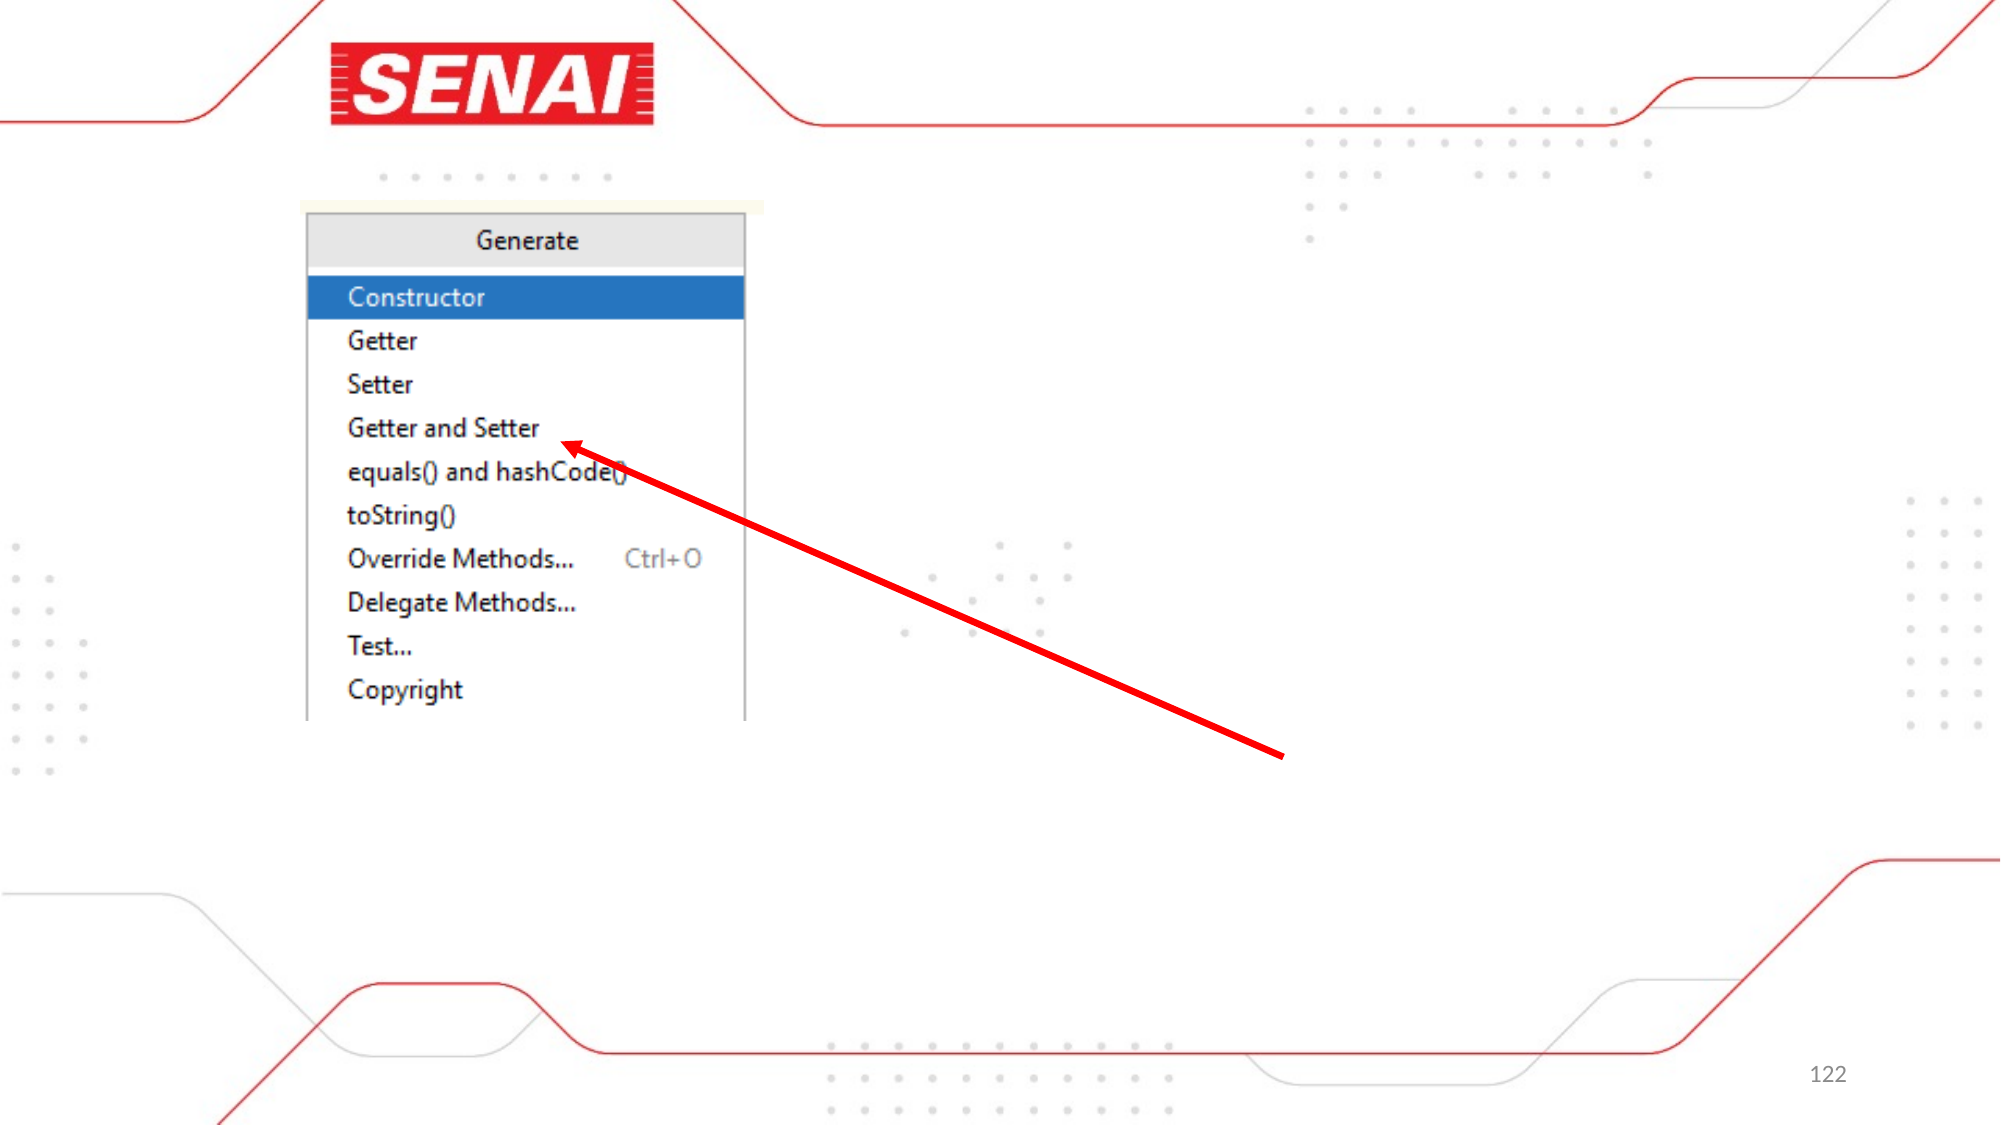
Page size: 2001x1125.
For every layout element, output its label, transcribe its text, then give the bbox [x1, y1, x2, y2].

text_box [560, 441, 1284, 758]
picture [0, 0, 2001, 1125]
slide_number 122 [1412, 1042, 1863, 1103]
